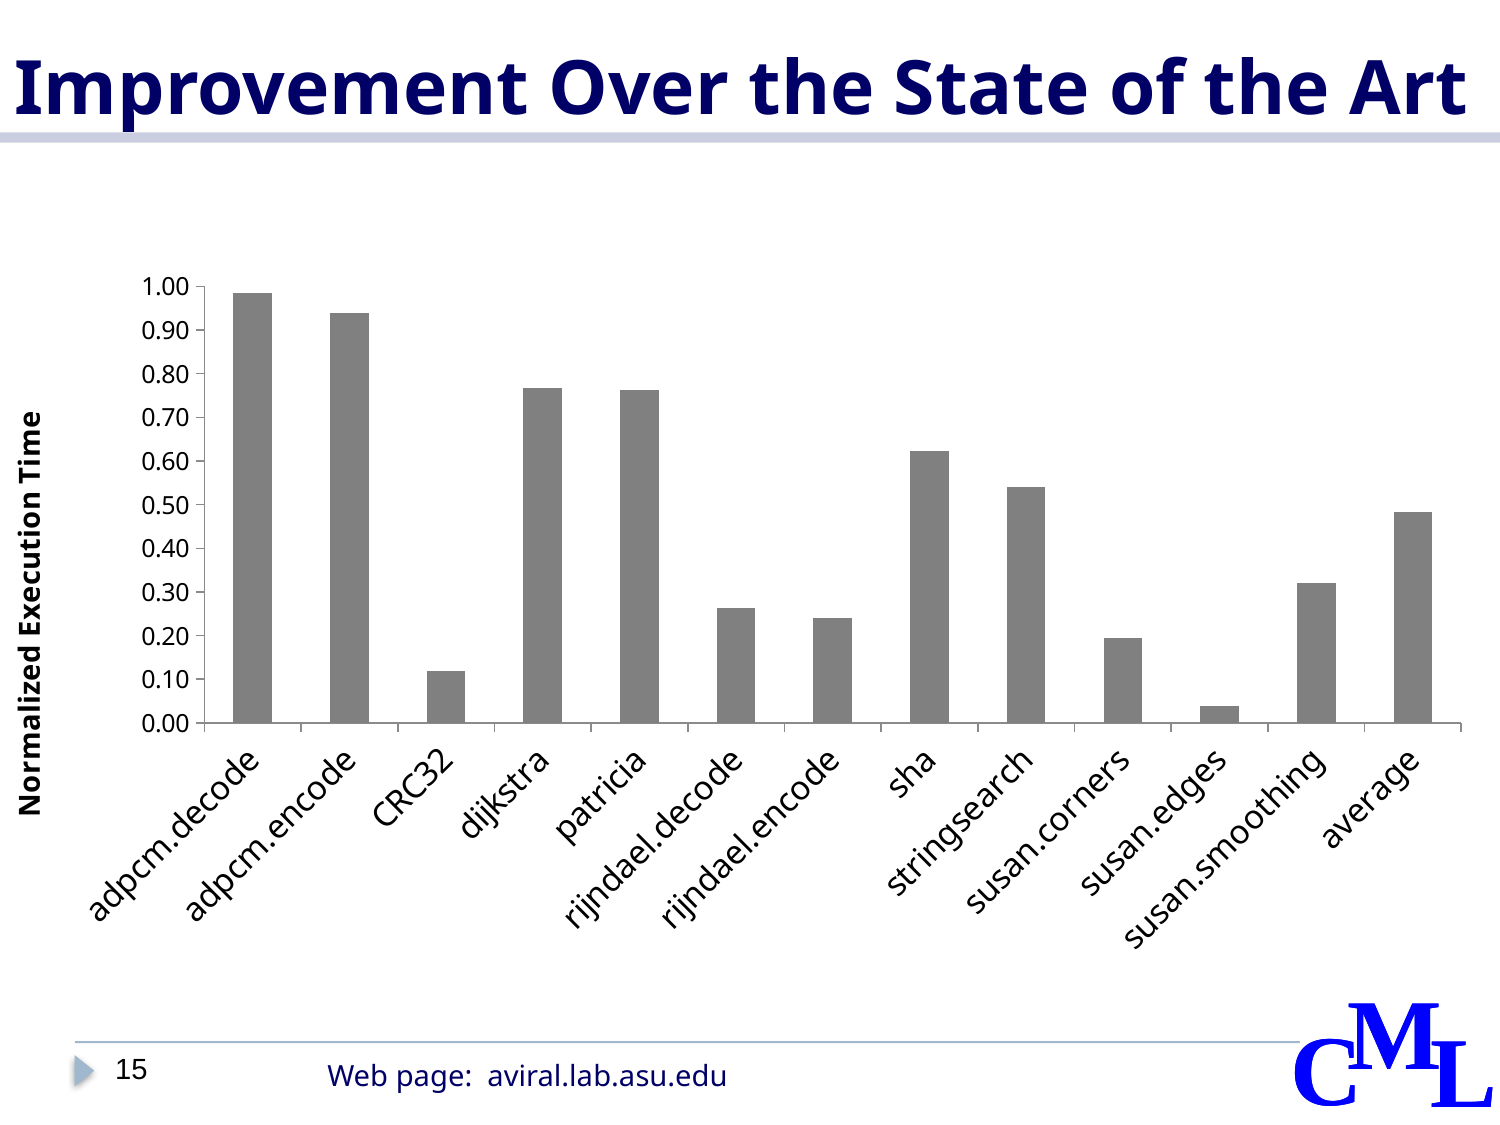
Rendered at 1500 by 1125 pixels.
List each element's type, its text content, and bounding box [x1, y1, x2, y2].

title Improvement Over the State of the Art [0, 0, 1500, 138]
chart [0, 237, 1500, 1125]
